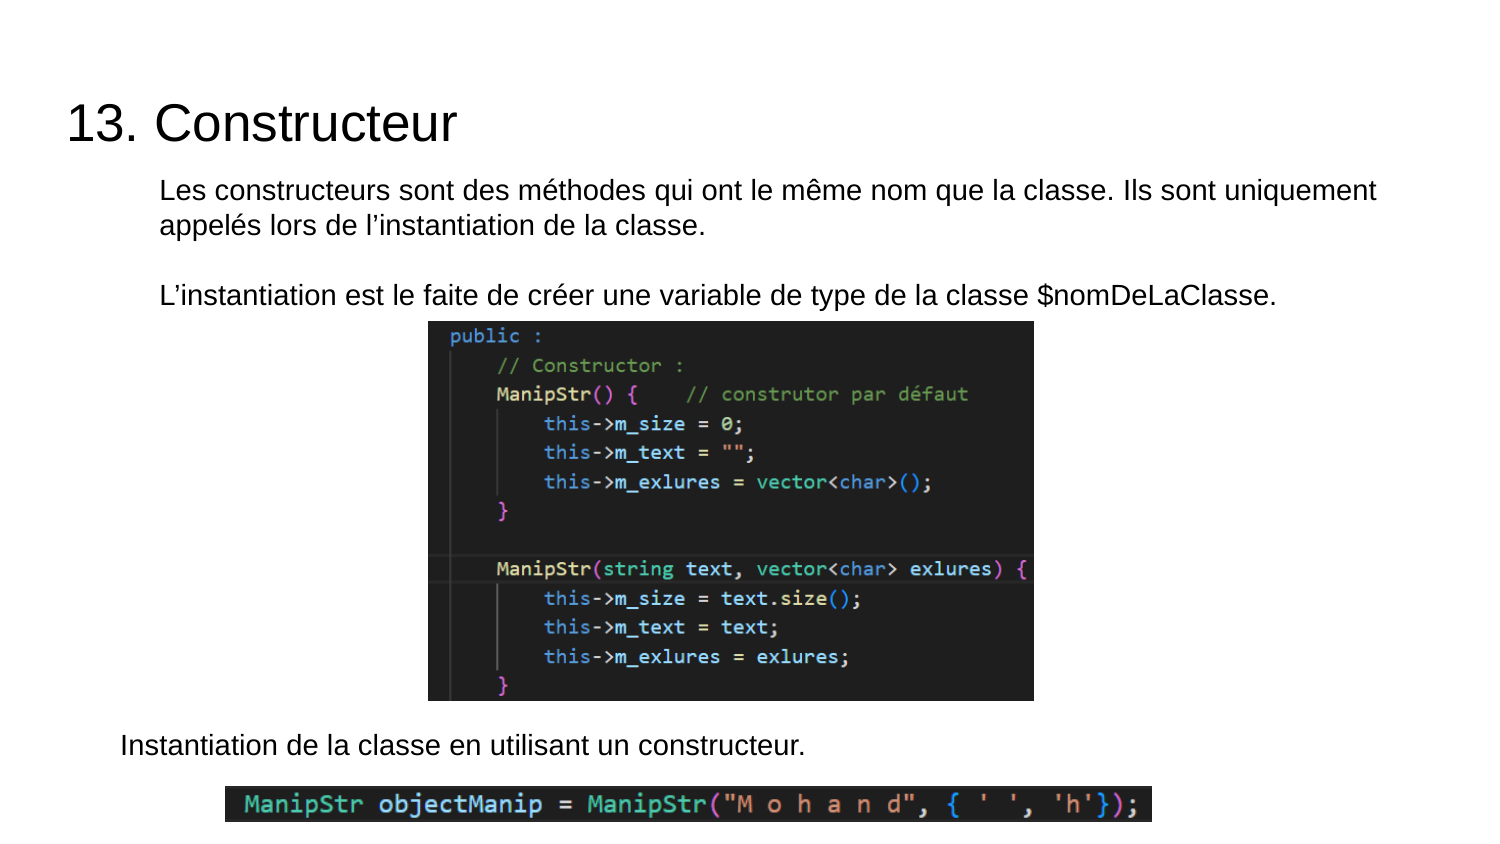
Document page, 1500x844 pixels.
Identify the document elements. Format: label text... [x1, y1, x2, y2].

text_box Les constructeurs sont des méthodes qui ont le même nom que la classe. Ils sont uniquement appelés lors de l’instantiation de la classe. L’instantiation est le faite de créer une variable de type de la classe $nomDeLaClasse. [144, 156, 1488, 326]
text_box Instantiation de la classe en utilisant un constructeur. [105, 710, 1449, 776]
picture [428, 320, 1035, 701]
picture [225, 786, 1153, 822]
title 13. Constructeur [51, 72, 1449, 167]
